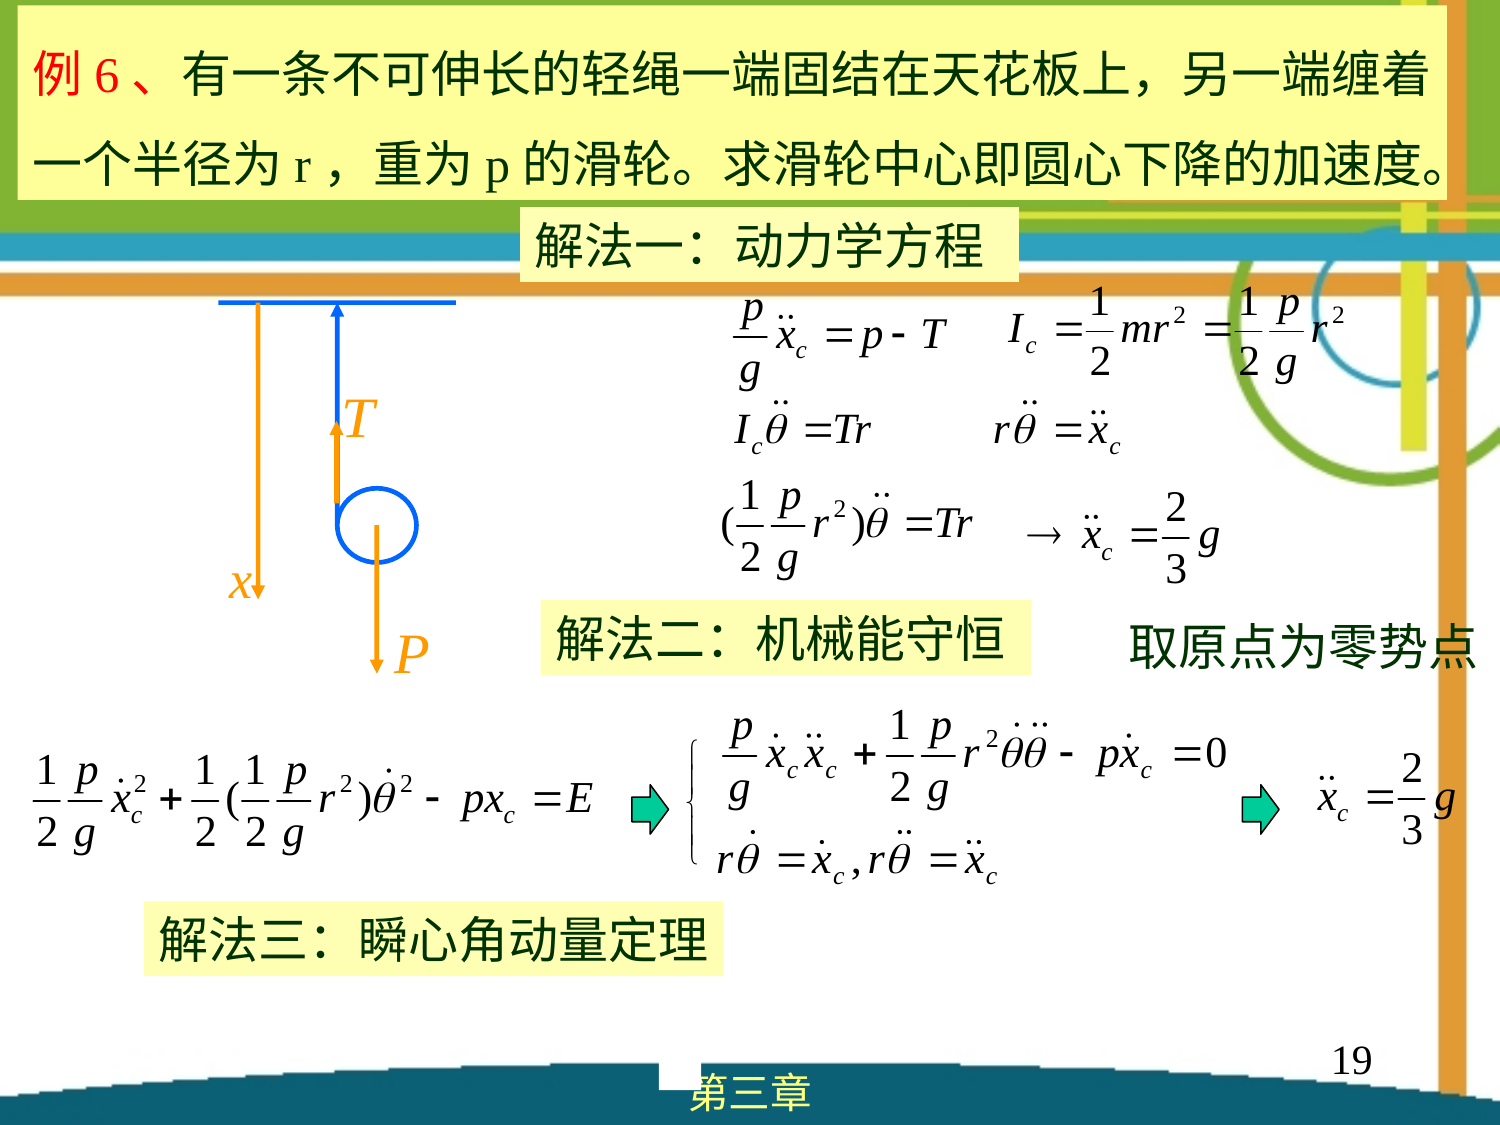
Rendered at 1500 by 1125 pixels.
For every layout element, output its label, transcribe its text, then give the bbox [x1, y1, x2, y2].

text_box [331, 302, 344, 383]
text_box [1308, 740, 1467, 854]
text_box 解法一：动力学方程 [520, 207, 1019, 282]
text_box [218, 562, 262, 610]
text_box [725, 396, 883, 466]
text_box [337, 488, 417, 563]
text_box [336, 385, 387, 445]
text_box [25, 742, 605, 865]
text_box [1021, 479, 1230, 593]
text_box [714, 467, 985, 589]
text_box [370, 525, 378, 674]
text_box 例6、有一条不可伸长的轻绳一端固结在天花板上，另一端缠着一个半径为r，重为p的滑轮。求滑轮中心即圆心下降的加速度。 [17, 5, 1447, 200]
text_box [985, 396, 1129, 466]
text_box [383, 621, 439, 681]
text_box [709, 826, 1005, 896]
picture [0, 0, 1500, 1125]
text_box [679, 732, 718, 873]
text_box 解法二：机械能守恒 [540, 600, 1032, 675]
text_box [999, 273, 1354, 393]
slide_number 19 [1074, 1025, 1388, 1100]
text_box 解法三：瞬心角动量定理 [143, 901, 724, 977]
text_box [726, 278, 956, 400]
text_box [715, 697, 1235, 819]
text_box [631, 784, 669, 835]
text_box [1242, 784, 1280, 835]
